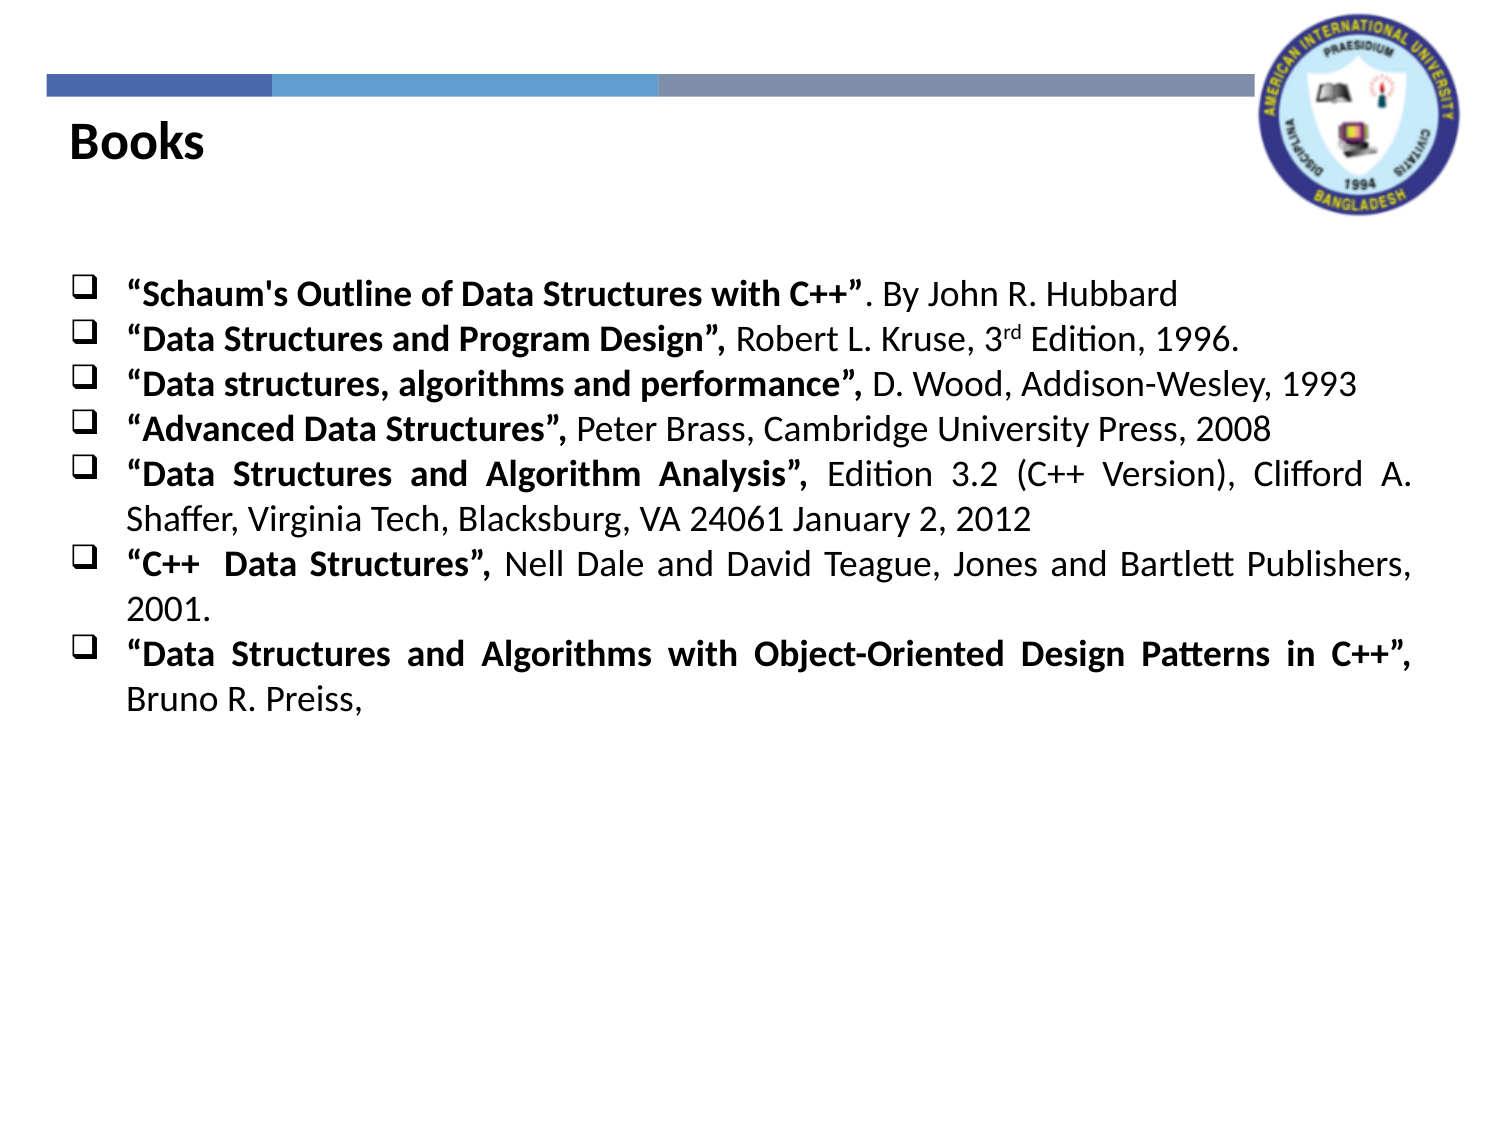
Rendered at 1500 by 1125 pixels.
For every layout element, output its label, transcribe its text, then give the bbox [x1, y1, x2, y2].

text_box Books [54, 97, 586, 179]
text_box “Schaum's Outline of Data Structures with C++”. By John R. Hubbard “Data Structures and Program Design”, Robert L. Kruse, 3rd Edition, 1996. “Data structures, algorithms and performance”, D. Wood, Addison-Wesley, 1993 “Advanced Data Structures”, Peter Brass, Cambridge University Press, 2008 “Data Structures and Algorithm Analysis”, Edition 3.2 (C++ Version), Clifford A. Shaffer, Virginia Tech, Blacksburg, VA 24061 January 2, 2012 “C++ Data Structures”, Nell Dale and David Teague, Jones and Bartlett Publishers, 2001. “Data Structures and Algorithms with Object-Oriented Design Patterns in C++”, Bruno R. Preiss, [55, 261, 1428, 772]
picture [1254, 9, 1465, 221]
